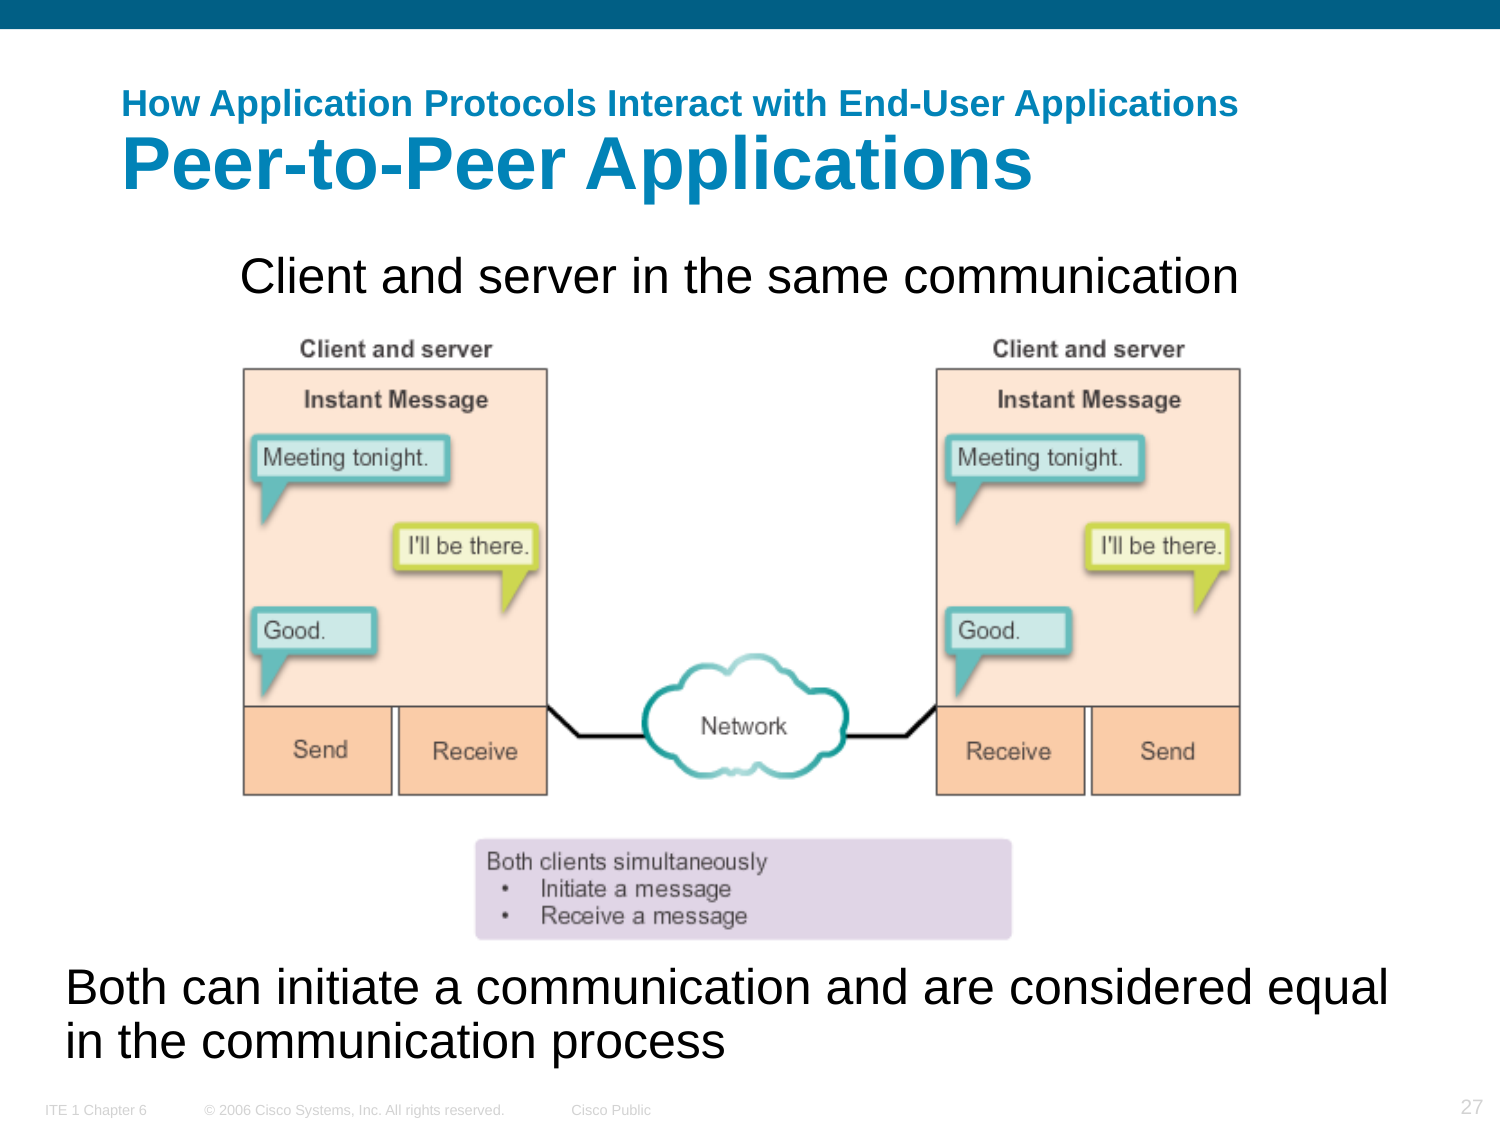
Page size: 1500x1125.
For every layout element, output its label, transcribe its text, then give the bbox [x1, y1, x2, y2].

picture [209, 317, 1270, 955]
text_box Client and server in the same communication [79, 242, 1400, 312]
text_box Both can initiate a communication and are considered equal in the communication process [50, 954, 1430, 1077]
title How Application Protocols Interact with End-User Applications Peer-to-Peer Applications [107, 75, 1444, 213]
